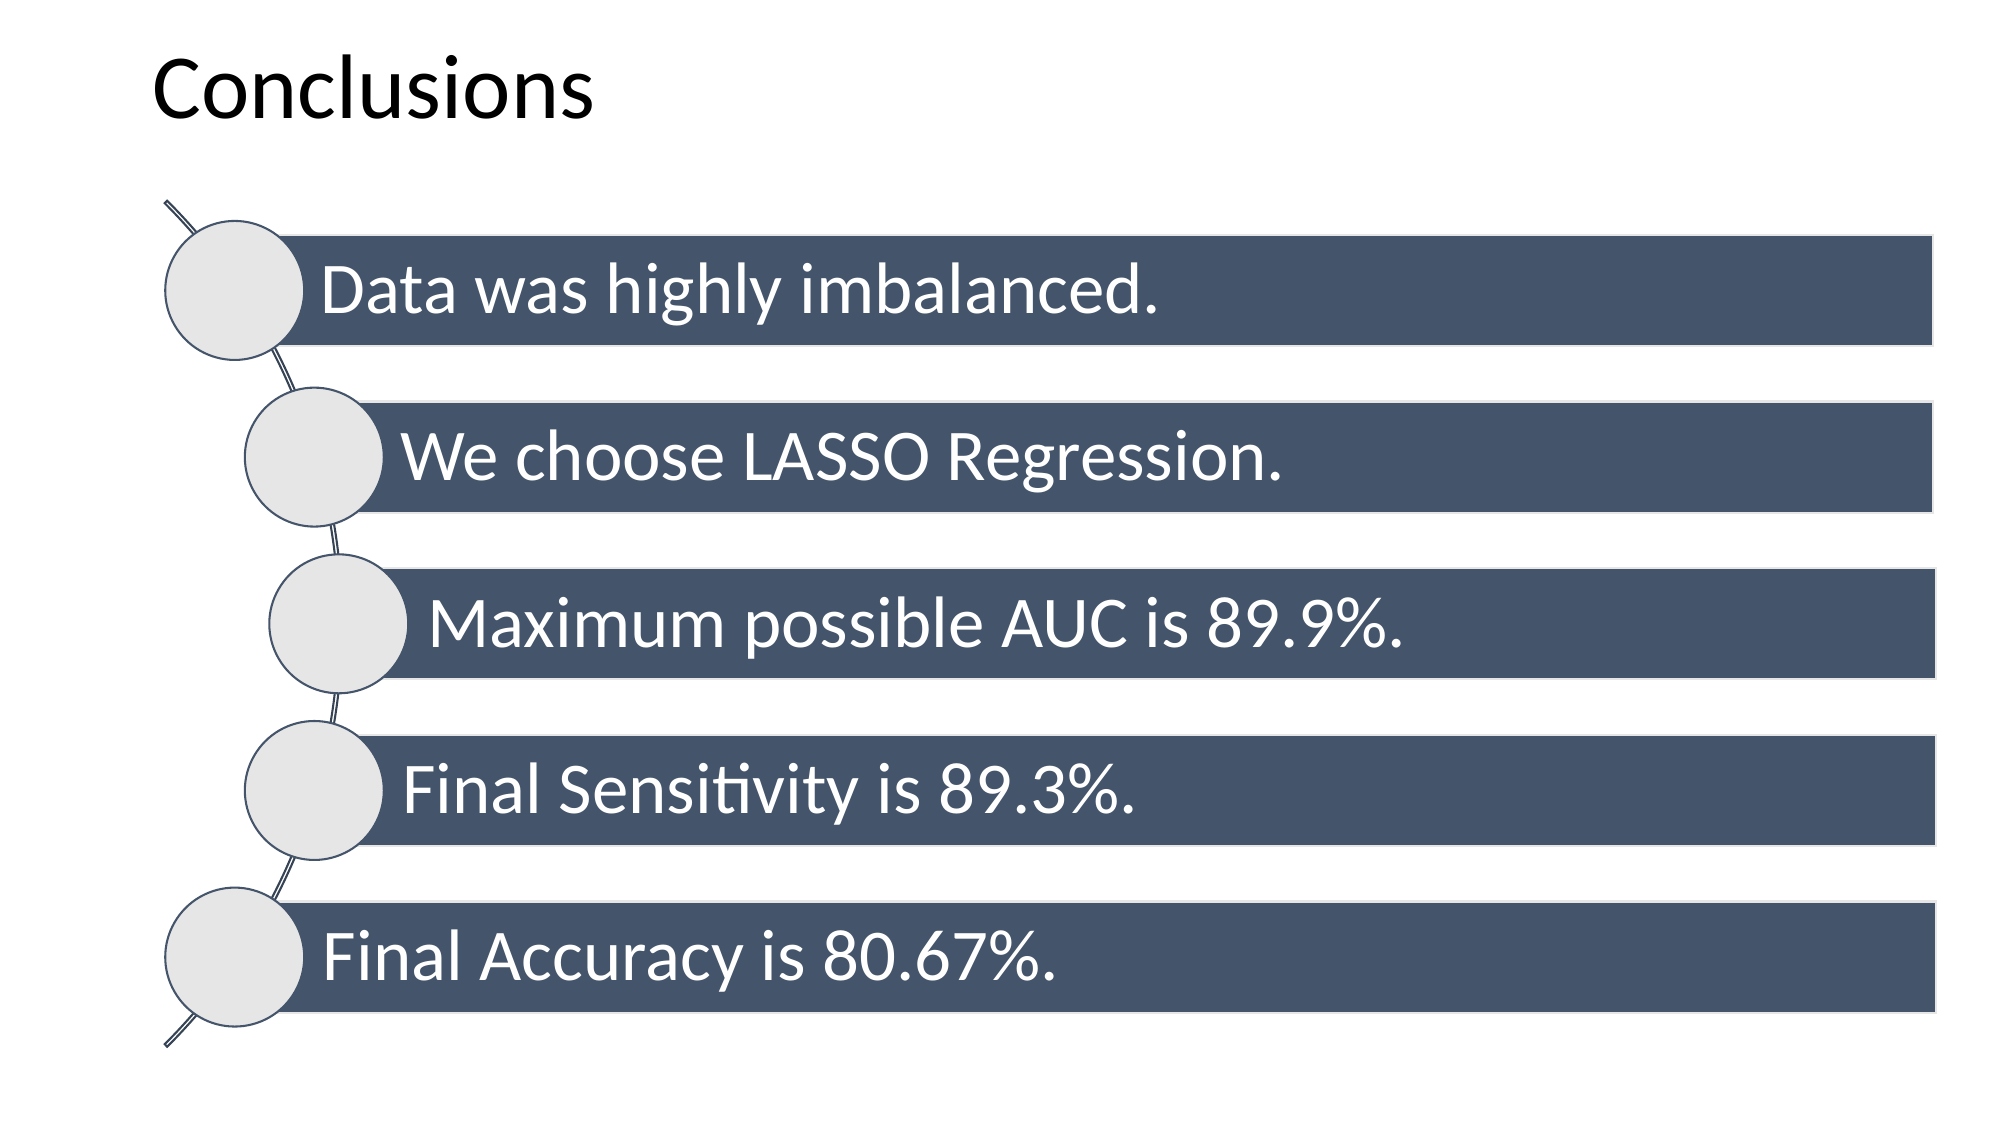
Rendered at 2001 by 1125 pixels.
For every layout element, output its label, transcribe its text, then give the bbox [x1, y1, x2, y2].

title Conclusions [136, 28, 1863, 149]
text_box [150, 179, 1949, 1069]
